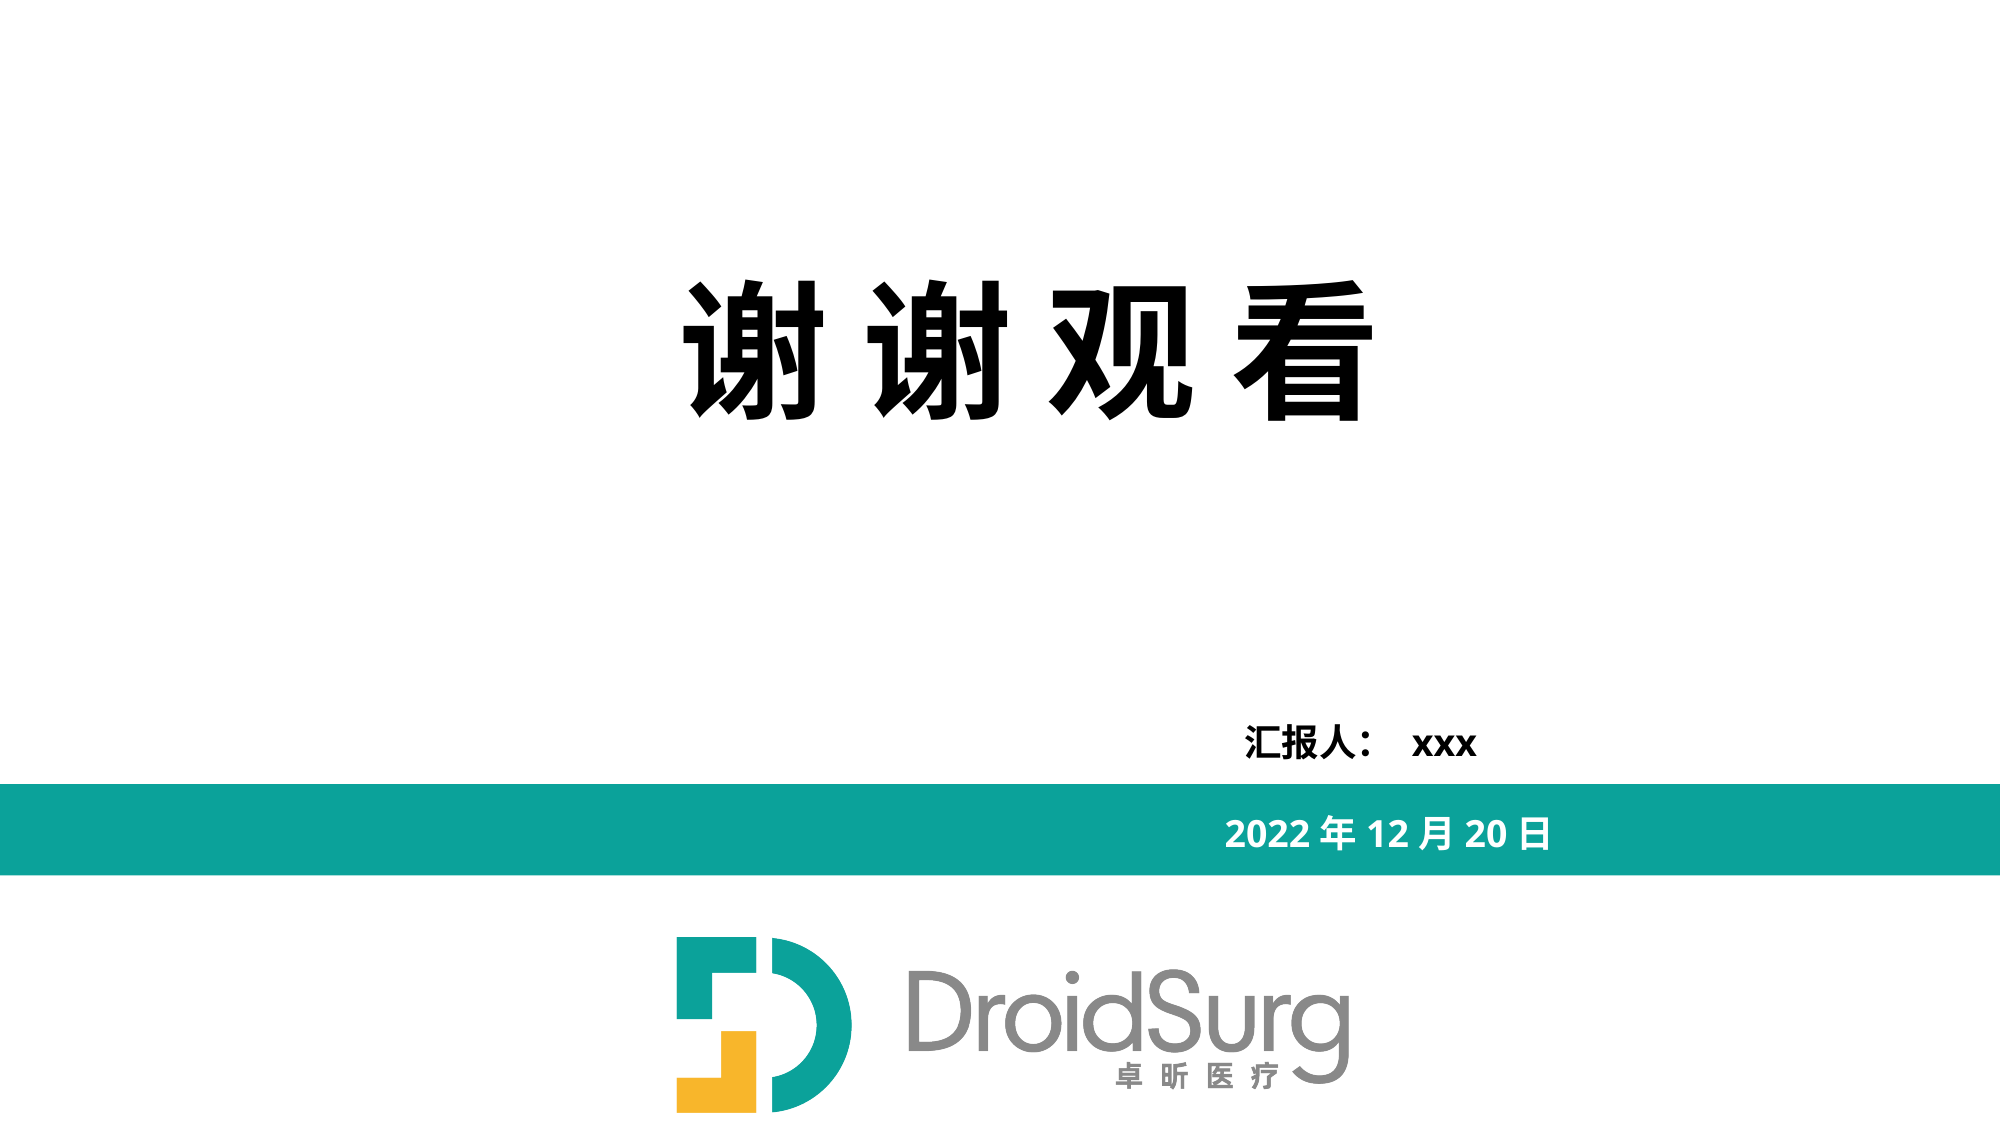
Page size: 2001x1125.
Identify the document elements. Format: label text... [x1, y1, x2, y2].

text_box 2022年12月20日 [1209, 802, 1569, 862]
picture [676, 937, 1349, 1113]
title 谢 谢 观 看 [623, 269, 1437, 448]
text_box 汇报人： xxx [1229, 711, 1492, 772]
